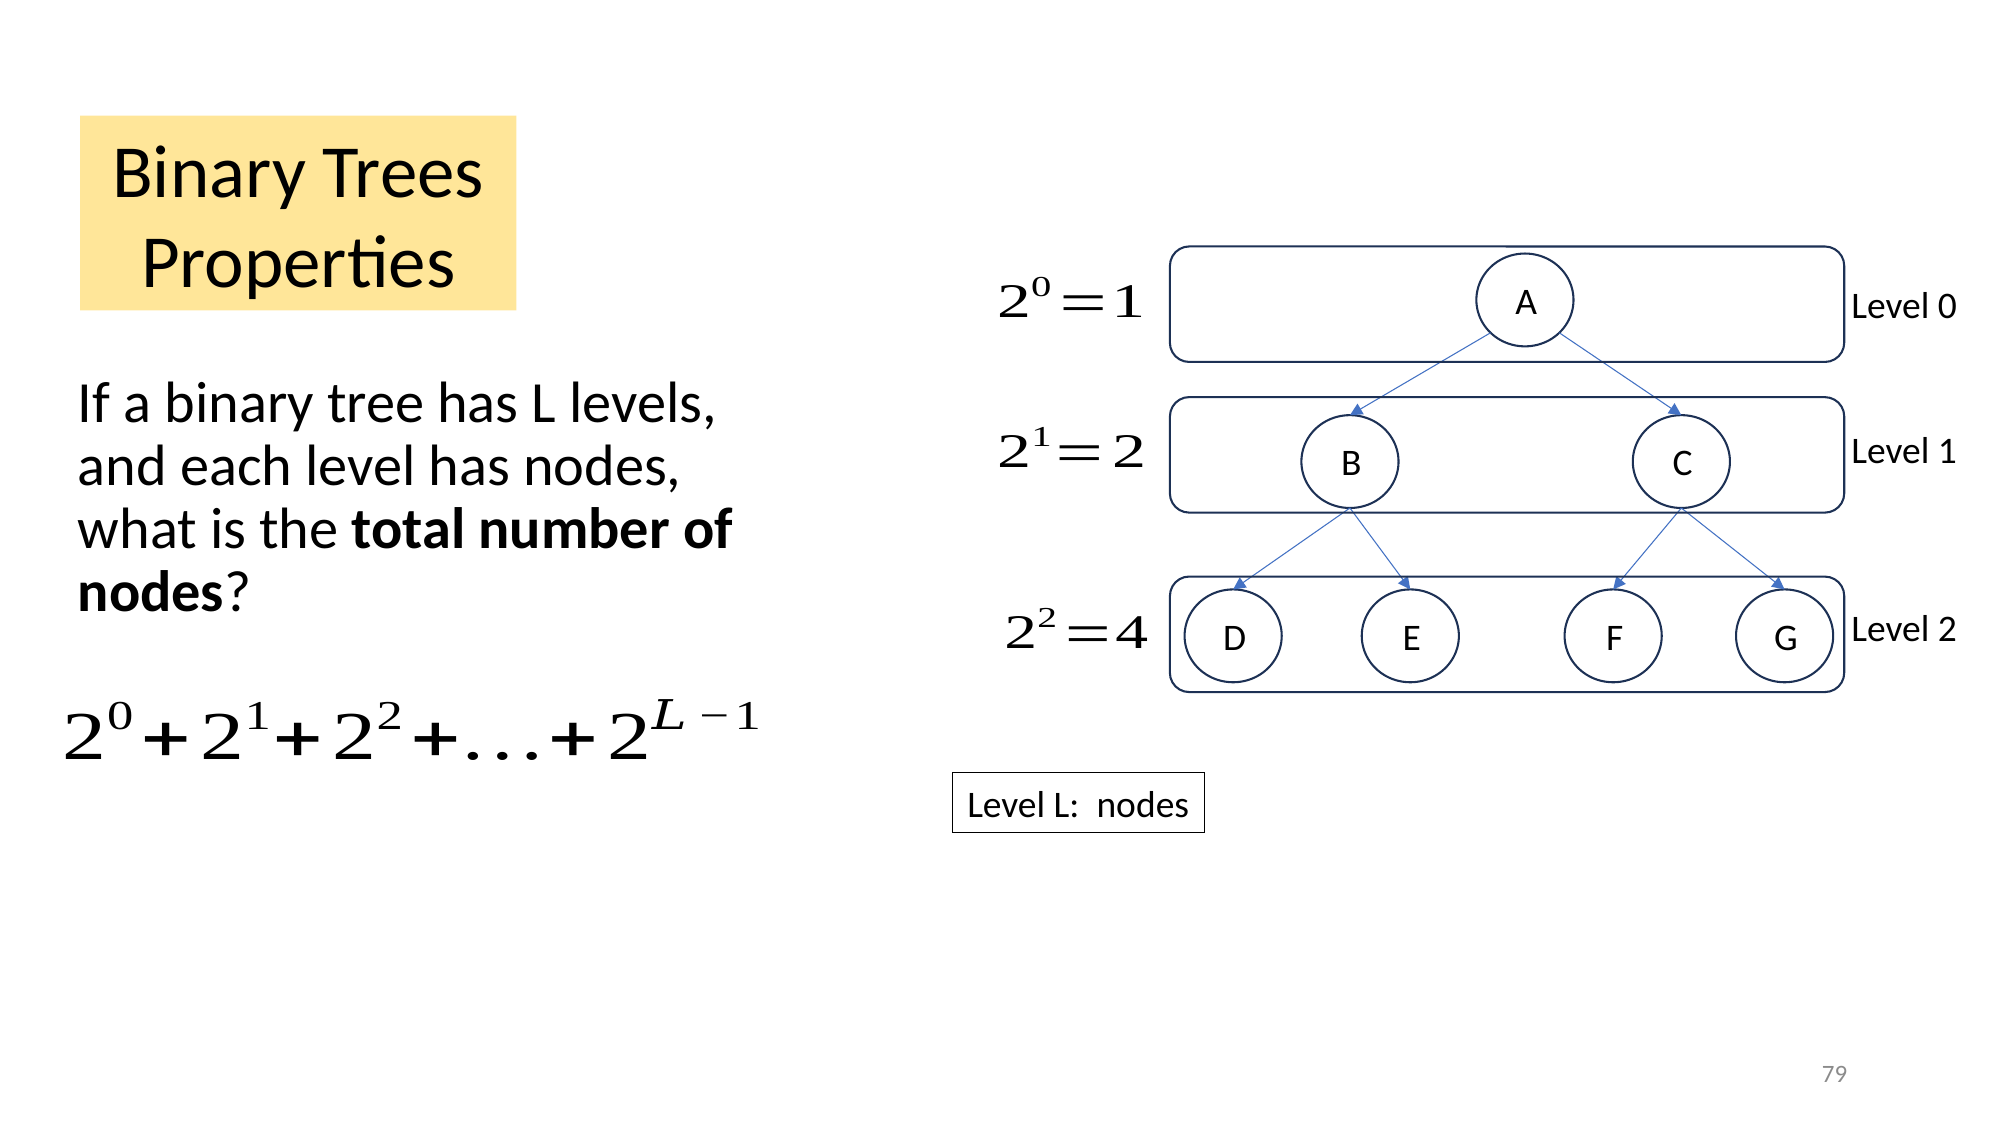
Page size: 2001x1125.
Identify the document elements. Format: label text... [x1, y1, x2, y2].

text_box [1681, 508, 1785, 590]
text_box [1607, 415, 1759, 508]
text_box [1233, 508, 1349, 590]
text_box [1168, 396, 1349, 514]
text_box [1613, 508, 1681, 590]
text_box Level 0 [1836, 273, 1972, 334]
text_box [1785, 575, 1844, 589]
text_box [1275, 415, 1428, 508]
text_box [1349, 332, 1491, 416]
text_box Binary Trees Properties [80, 115, 517, 311]
text_box Level 1 [1836, 418, 1972, 479]
text_box [1411, 396, 1613, 514]
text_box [1158, 589, 1311, 683]
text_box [1538, 589, 1691, 683]
slide_number 79 [1412, 1042, 1863, 1103]
text_box Level 2 [1862, 596, 1972, 657]
text_box [1170, 575, 1233, 589]
text_box [1168, 245, 1846, 363]
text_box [1349, 508, 1411, 590]
text_box [1171, 575, 1843, 694]
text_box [1559, 332, 1682, 416]
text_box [1450, 253, 1603, 347]
text_box [1682, 396, 1846, 514]
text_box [1710, 589, 1862, 683]
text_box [1335, 589, 1488, 683]
